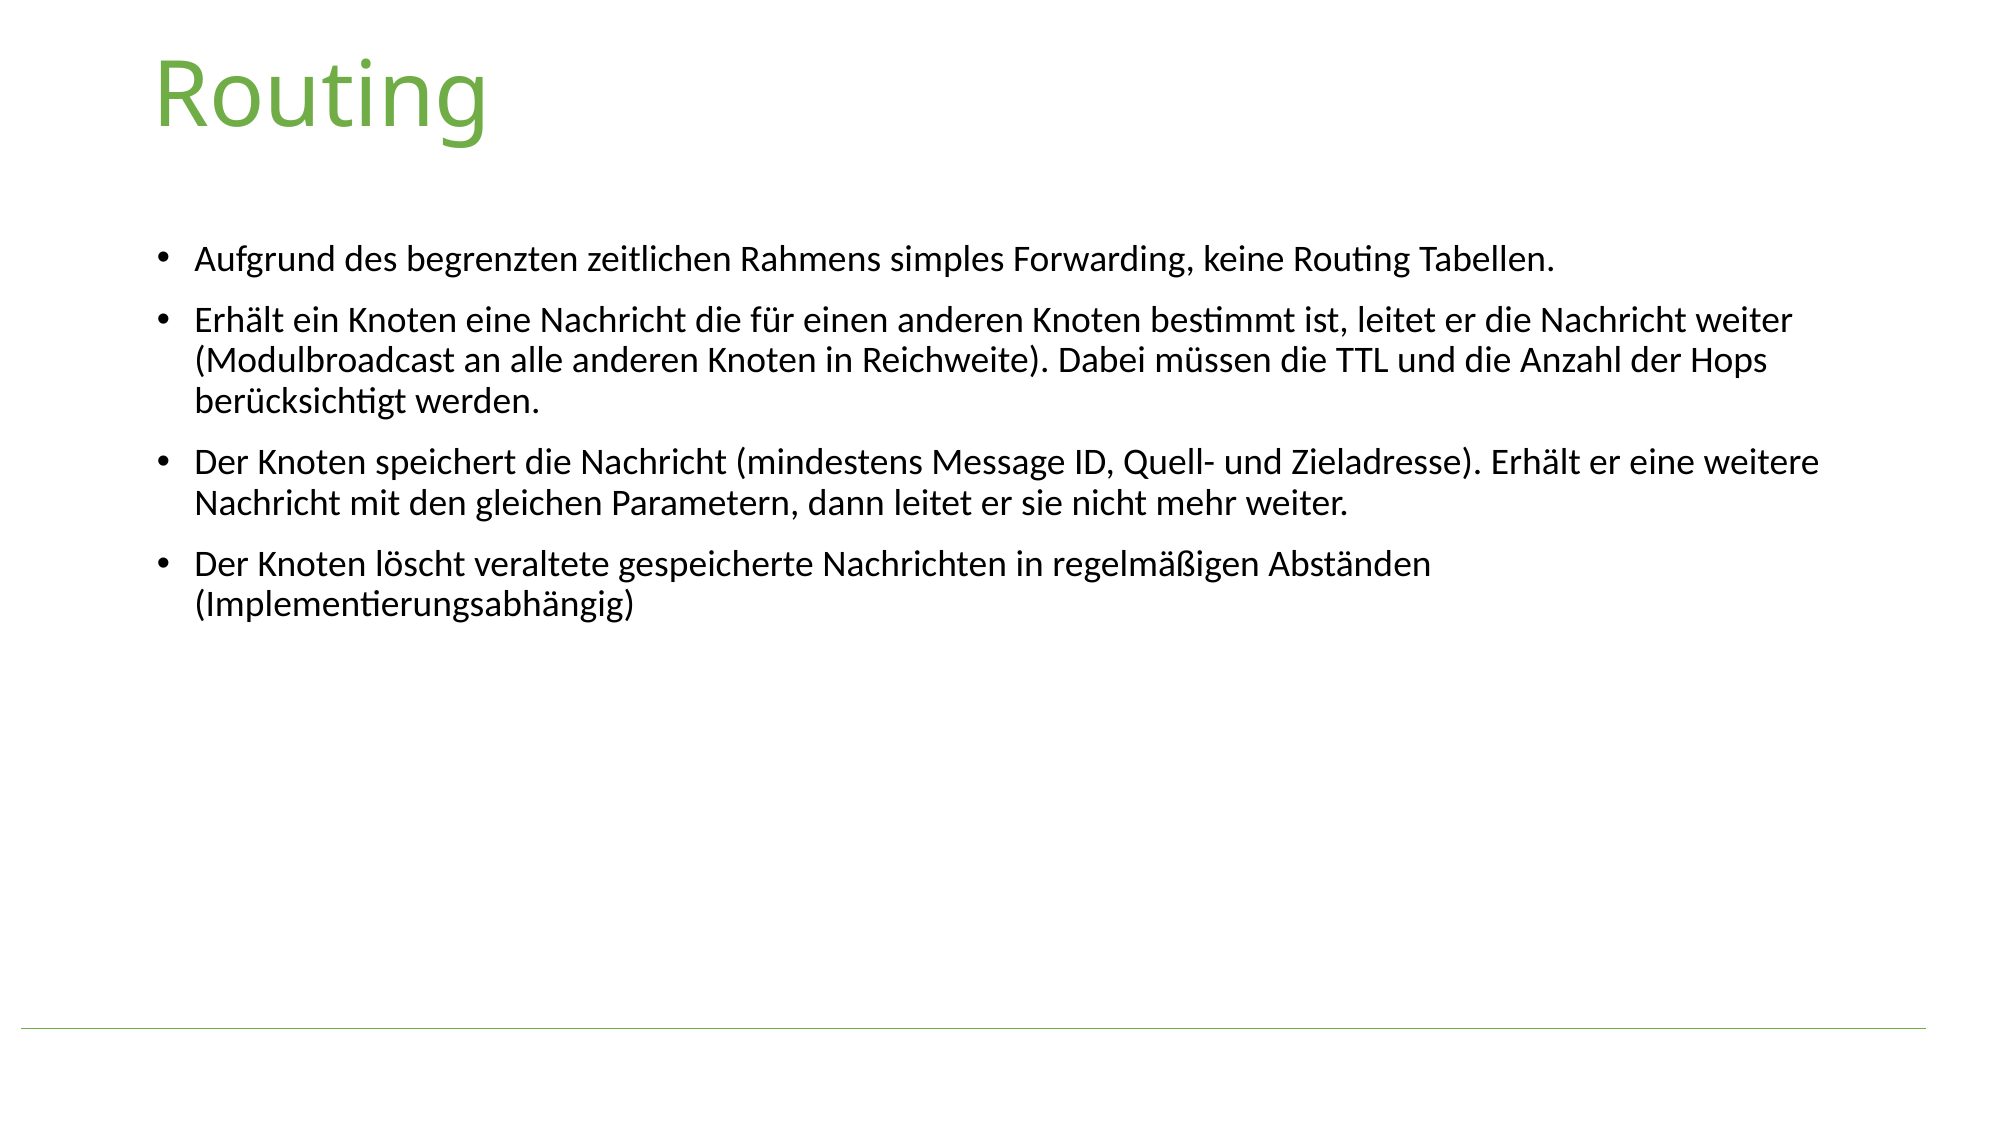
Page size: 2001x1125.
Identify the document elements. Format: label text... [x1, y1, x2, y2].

title Routing [137, 40, 1863, 258]
list Aufgrund des begrenzten zeitlichen Rahmens simples Forwarding, keine Routing Tabellen. Erhält ein Knoten eine Nachricht die für einen anderen Knoten bestimmt ist, leitet er die Nachricht weiter (Modulbroadcast an alle anderen Knoten in Reichweite). Dabei müssen die TTL und die Anzahl der Hops berücksichtigt werden. Der Knoten speichert die Nachricht (mindestens Message ID, Quell- und Zieladresse). Erhält er eine weitere Nachricht mit den gleichen Parametern, dann leitet er sie nicht mehr weiter. Der Knoten löscht veraltete gespeicherte Nachrichten in regelmäßigen Abständen (Implementierungsabhängig) [141, 231, 1867, 506]
